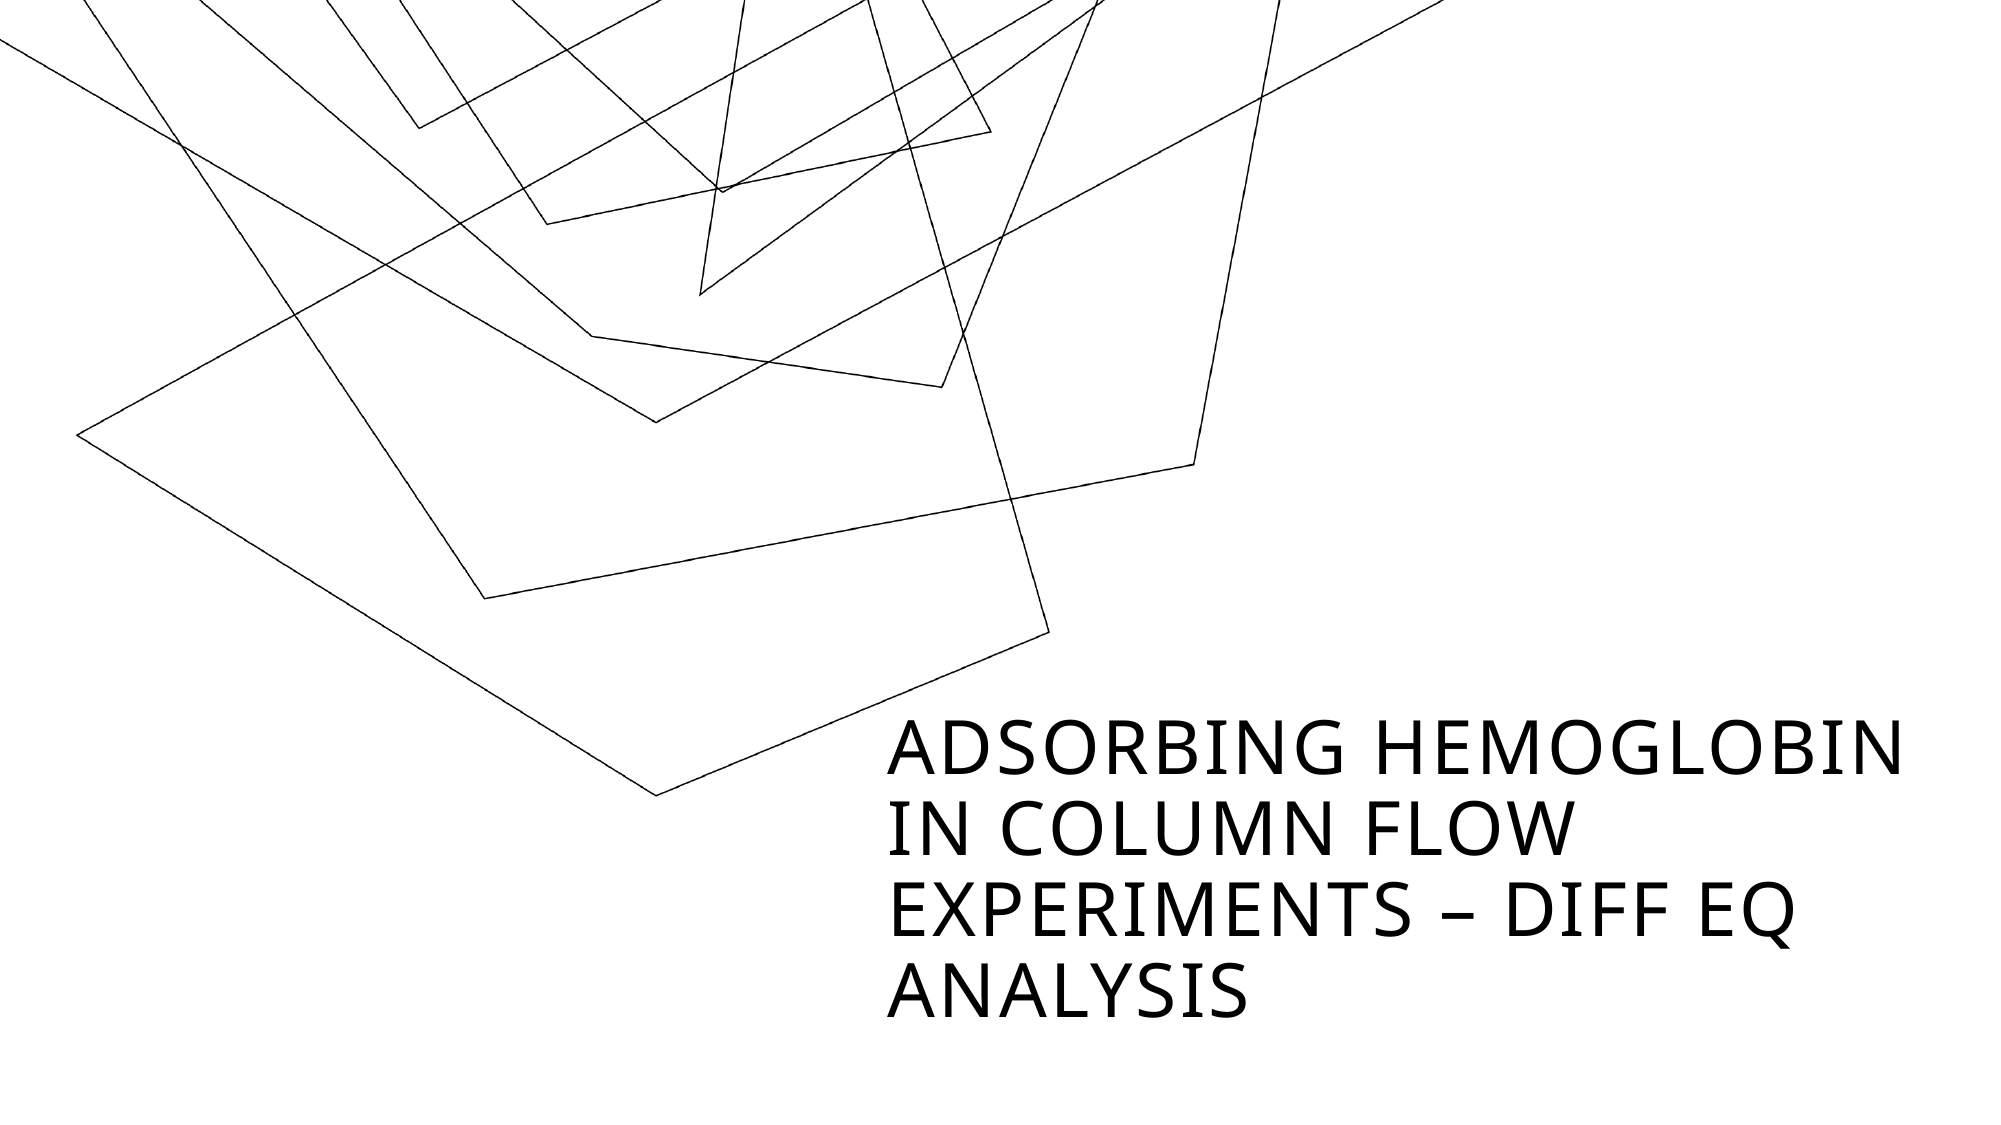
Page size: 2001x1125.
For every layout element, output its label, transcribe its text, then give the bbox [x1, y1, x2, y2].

picture [0, 0, 1557, 830]
title Adsorbing Hemoglobin in Column Flow Experiments – diff Eq analysis [872, 856, 1968, 1041]
